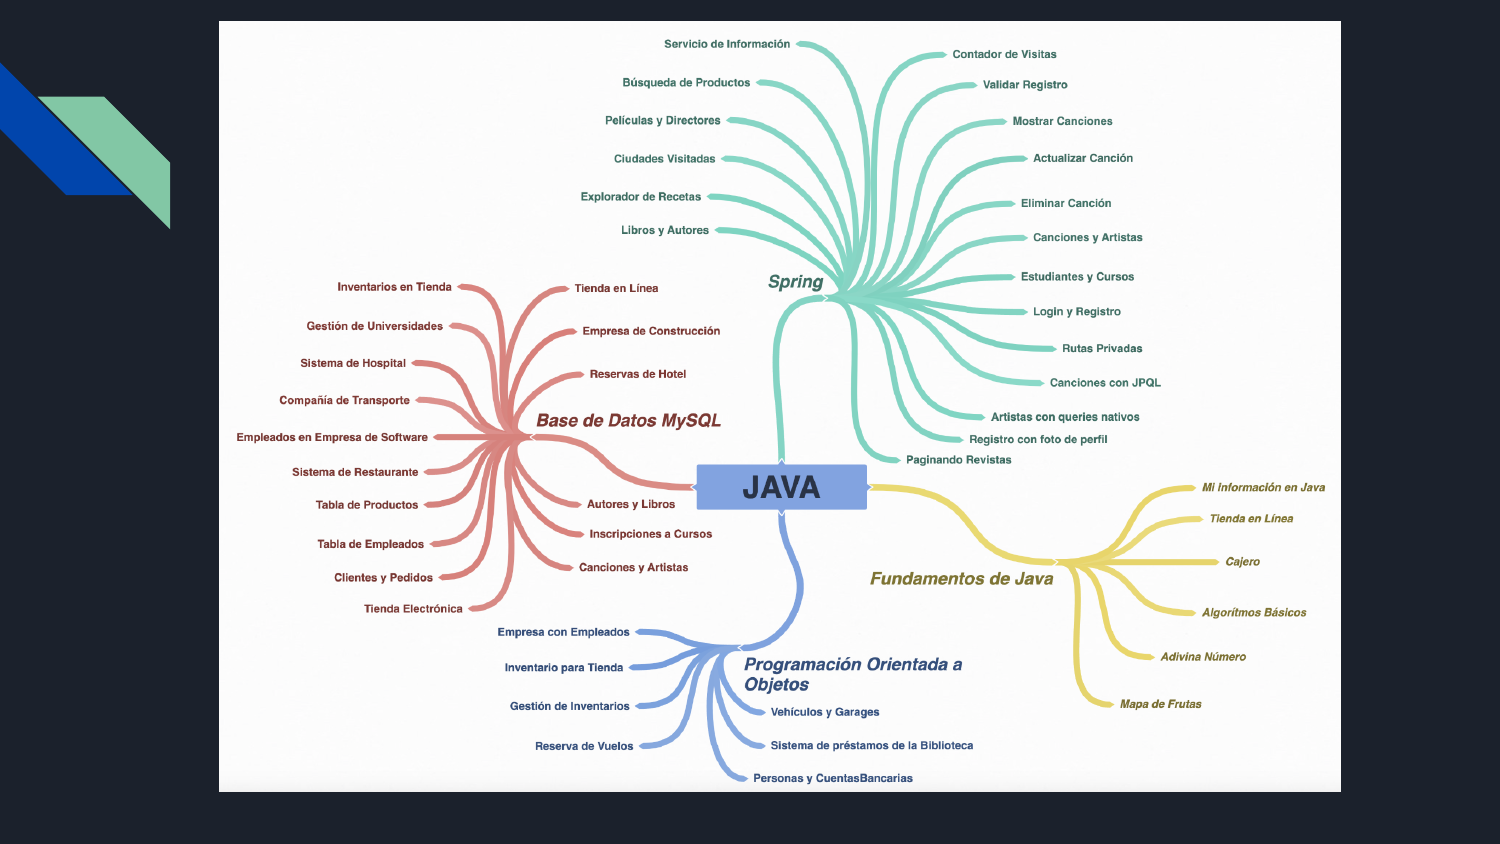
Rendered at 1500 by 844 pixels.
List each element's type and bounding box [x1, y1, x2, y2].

picture [218, 21, 1341, 793]
